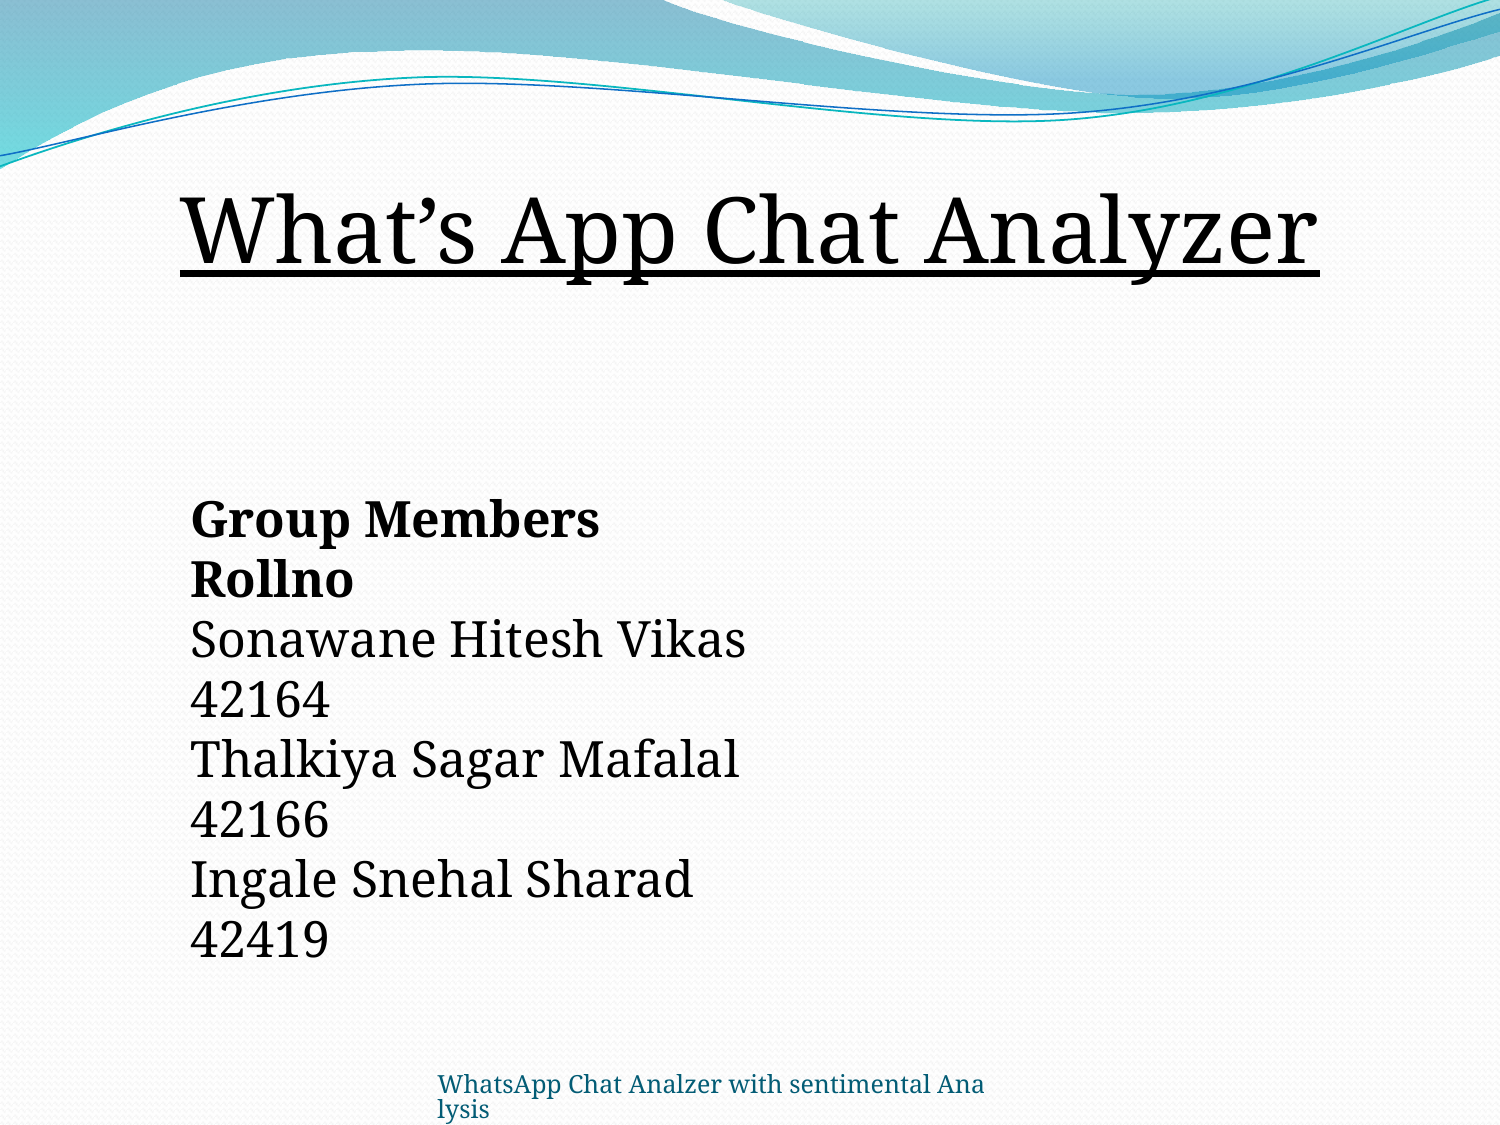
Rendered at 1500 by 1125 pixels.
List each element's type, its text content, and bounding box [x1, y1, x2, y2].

footer WhatsApp Chat Analzer with sentimental Analysis [437, 1042, 988, 1103]
text_box Group Members Rollno Sonawane Hitesh Vikas 42164 Thalkiya Sagar Mafalal 42166 Ingale Snehal Sharad 42419 [175, 480, 1372, 1036]
text_box What’s App Chat Analyzer [0, 163, 1500, 289]
